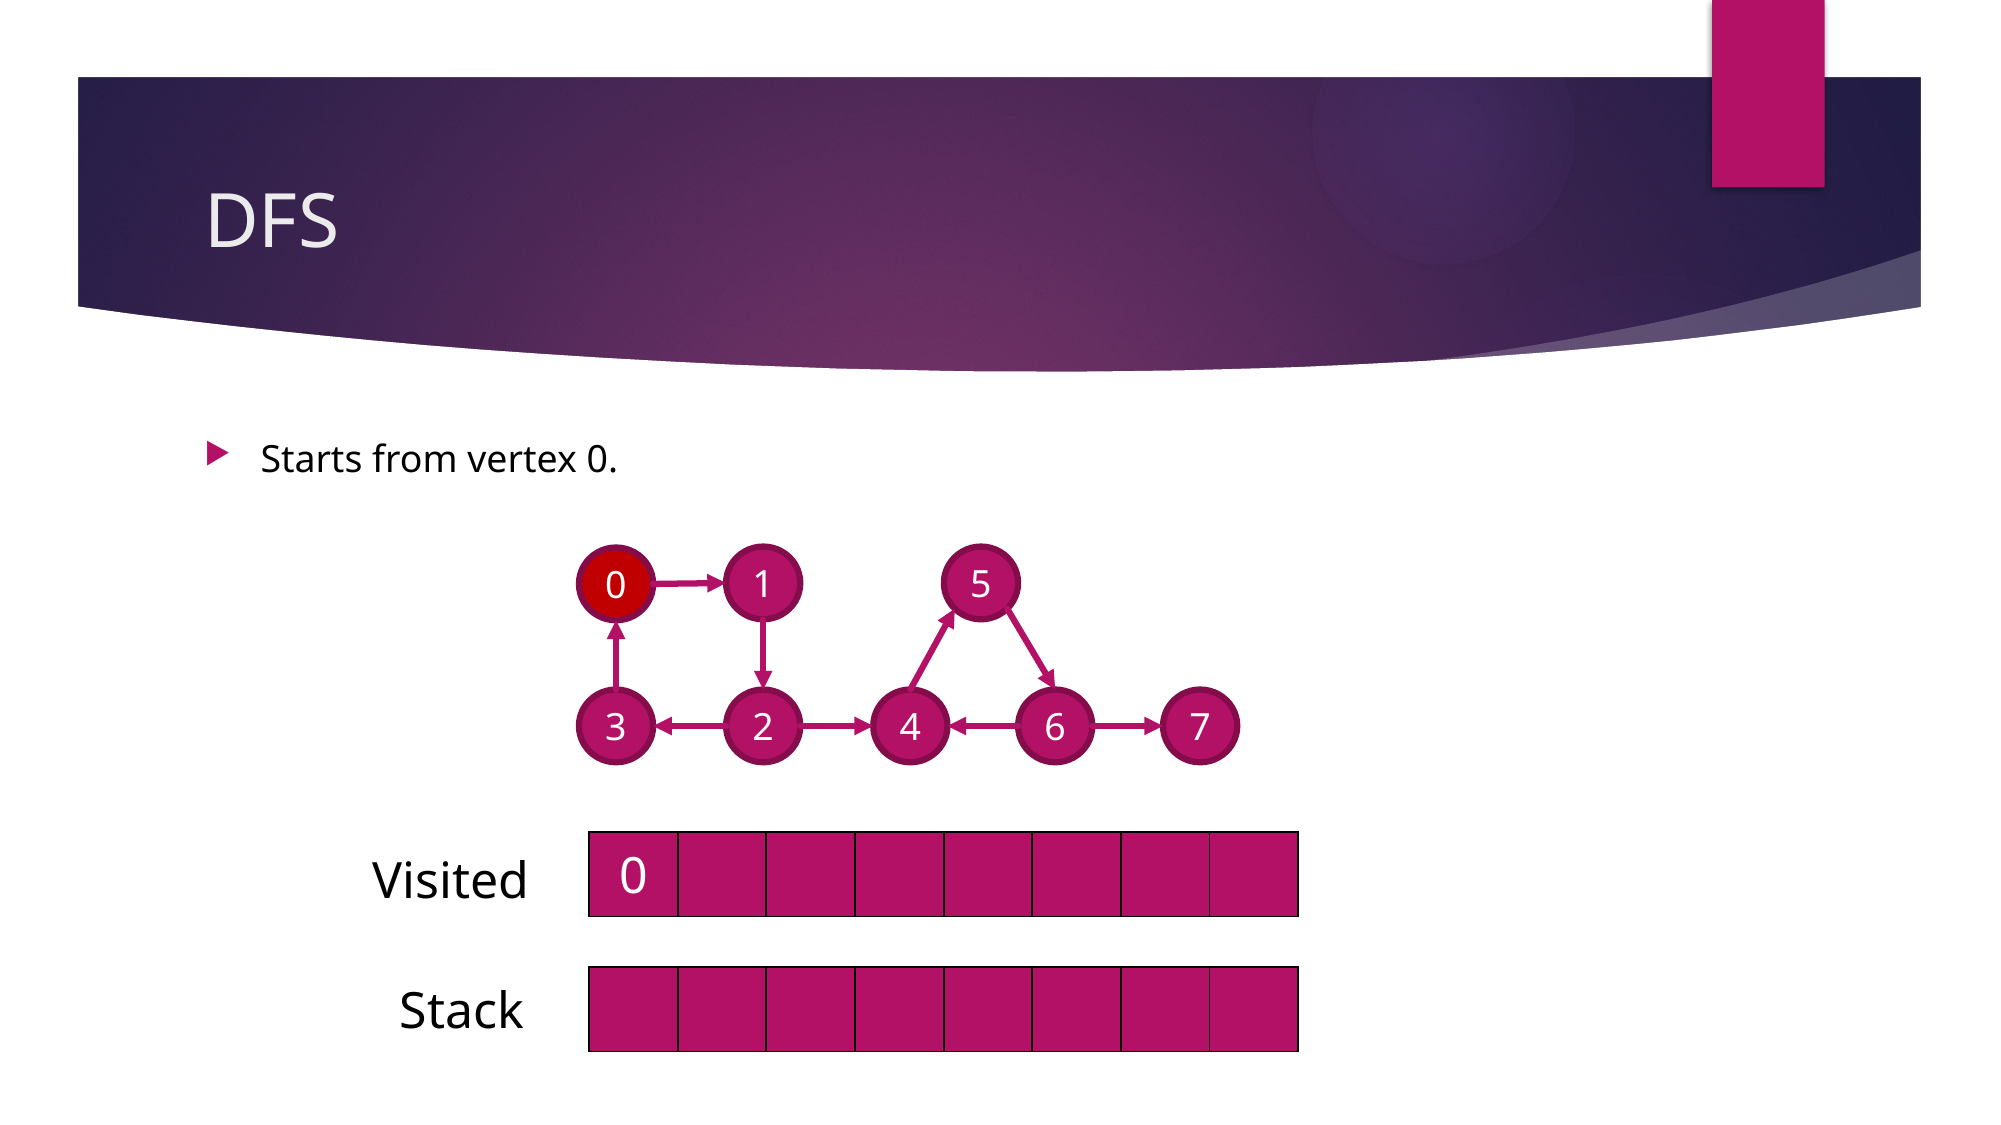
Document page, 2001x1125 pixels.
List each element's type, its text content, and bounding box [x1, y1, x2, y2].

table_header [767, 833, 854, 916]
table_header [679, 833, 765, 916]
table_header [1122, 833, 1209, 916]
table_header [679, 968, 765, 1051]
table_header [1210, 833, 1297, 916]
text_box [578, 546, 1238, 763]
table_header [856, 968, 943, 1051]
list Starts from vertex 0. [189, 427, 1627, 547]
title DFS [189, 159, 1627, 276]
table_header [767, 968, 854, 1051]
table_header [1210, 968, 1297, 1051]
table_header [1033, 968, 1120, 1051]
table_header [590, 968, 677, 1051]
table_header [1033, 833, 1120, 916]
text_box Visited [347, 840, 544, 916]
table_header [856, 833, 943, 916]
table_header [1122, 968, 1209, 1051]
table_header 0 [590, 833, 677, 916]
table_header [945, 833, 1031, 916]
table_header [945, 968, 1031, 1051]
text_box Stack [352, 971, 539, 1047]
